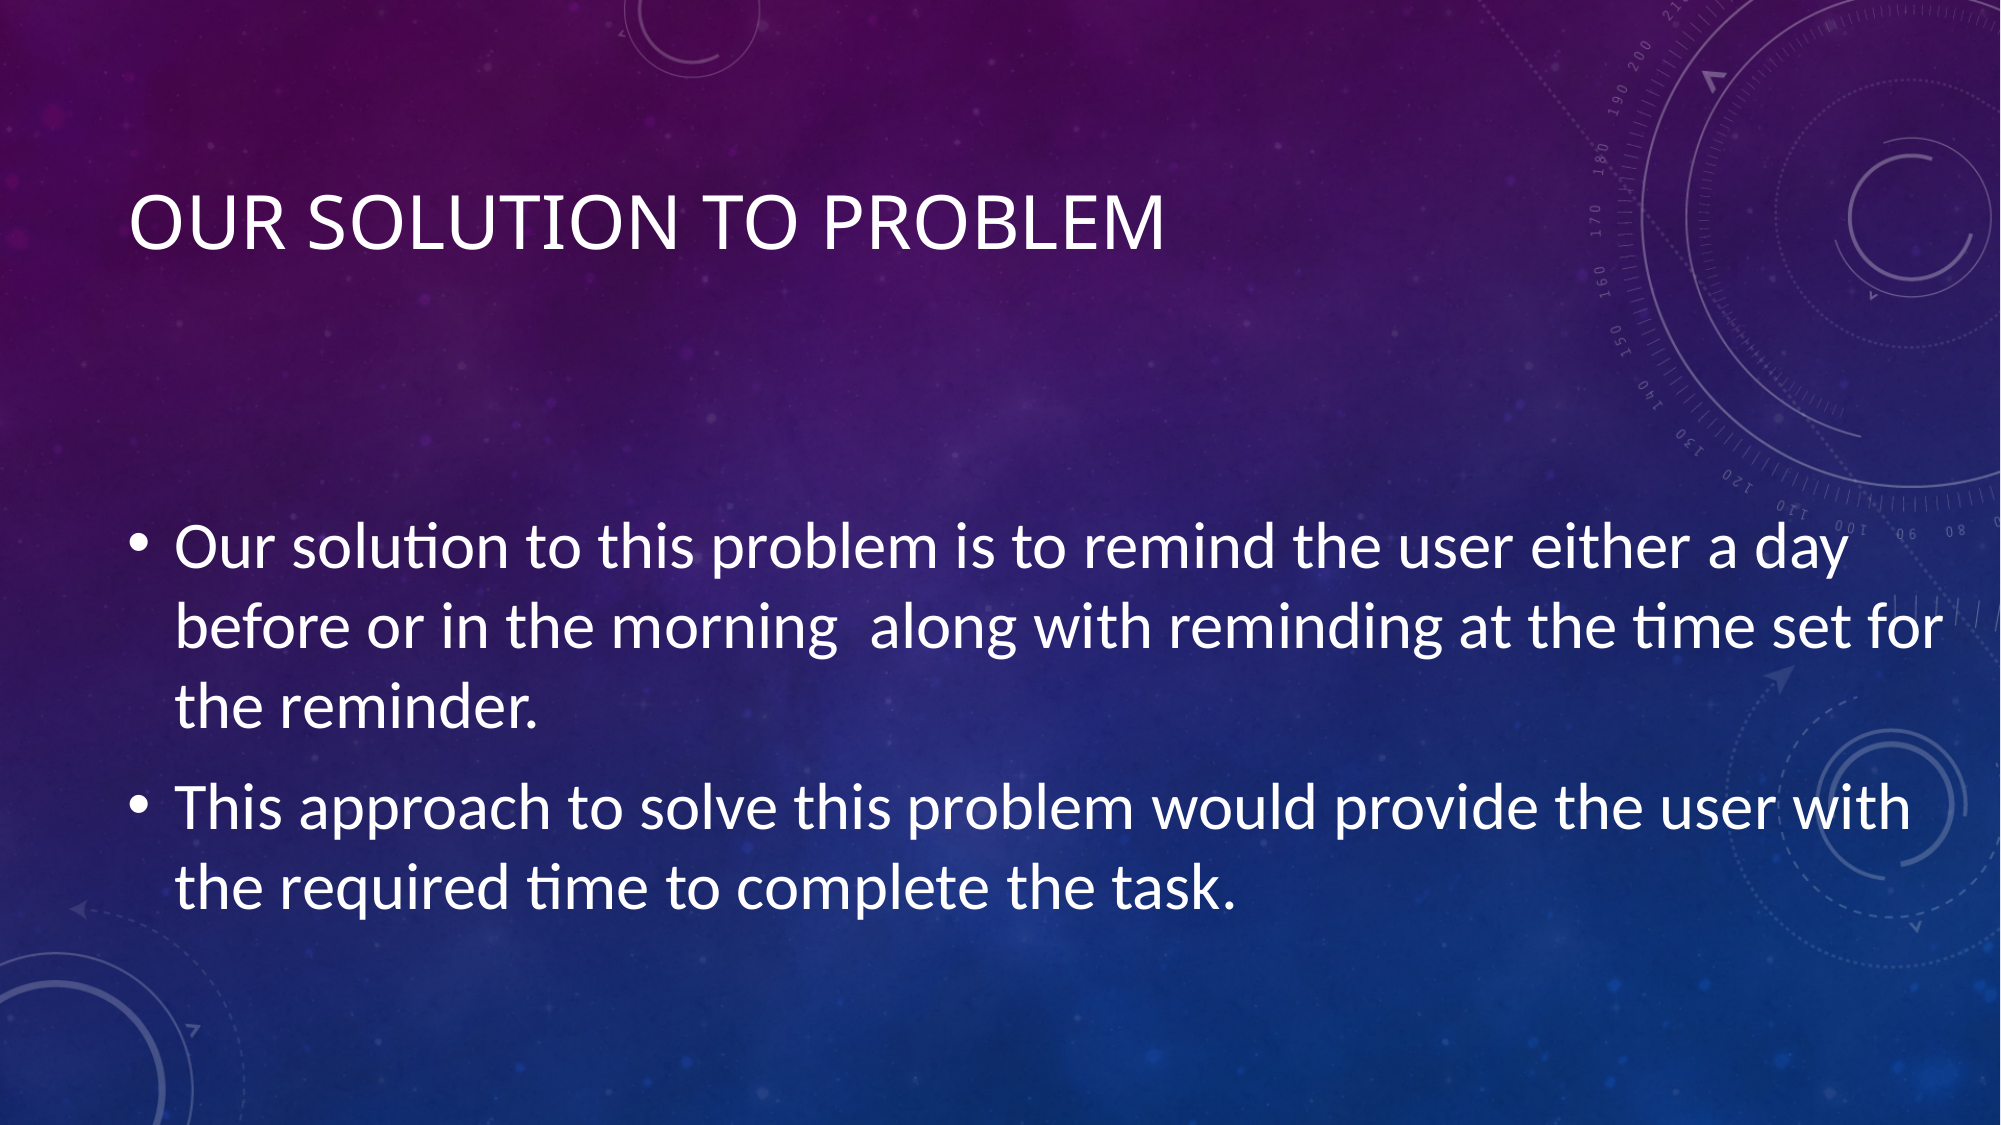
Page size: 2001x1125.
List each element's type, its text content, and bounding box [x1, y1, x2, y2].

list Our solution to this problem is to remind the user either a day before or in the morning along with reminding at the time set for the reminder. This approach to solve this problem would provide the user with the required time to complete the task. [112, 351, 1977, 1074]
picture [0, 0, 2001, 1125]
title Our solution to problem [112, 99, 1775, 339]
